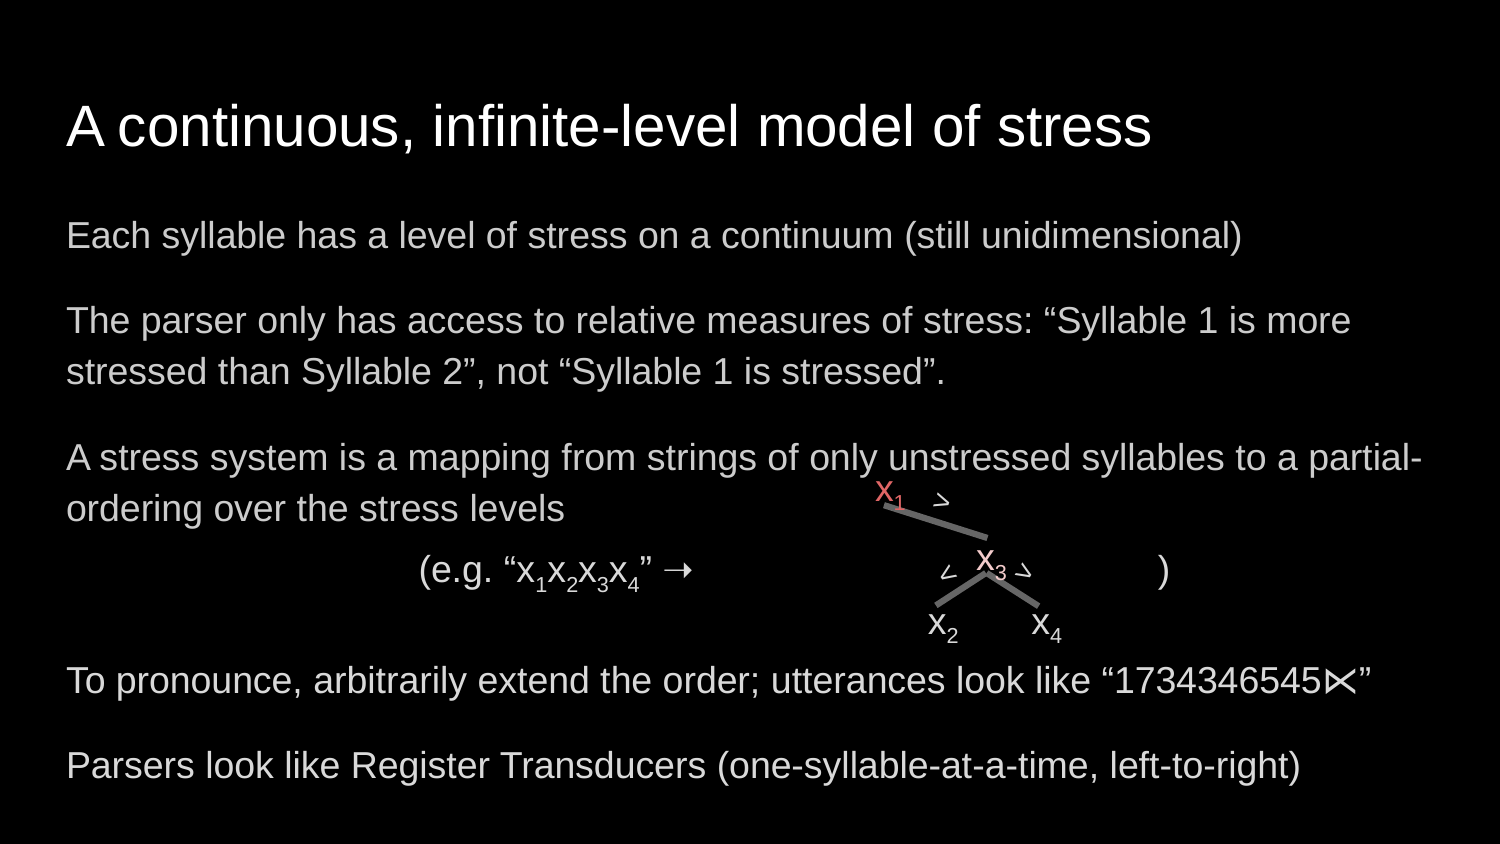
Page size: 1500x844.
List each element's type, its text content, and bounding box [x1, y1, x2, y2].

text_box To pronounce, arbitrarily extend the order; utterances look like “1734346545⋉” Parsers look like Register Transducers (one-syllable-at-a-time, left-to-right) [51, 634, 1389, 793]
title A continuous, infinite-level model of stress [51, 72, 1449, 167]
list Each syllable has a level of stress on a continuum (still unidimensional) The parser only has access to relative measures of stress: “Syllable 1 is more stressed than Syllable 2”, not “Syllable 1 is stressed”. A stress system is a mapping from strings of only unstressed syllables to a partial-ordering over the stress levels [51, 189, 1449, 527]
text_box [50, 448, 1277, 662]
